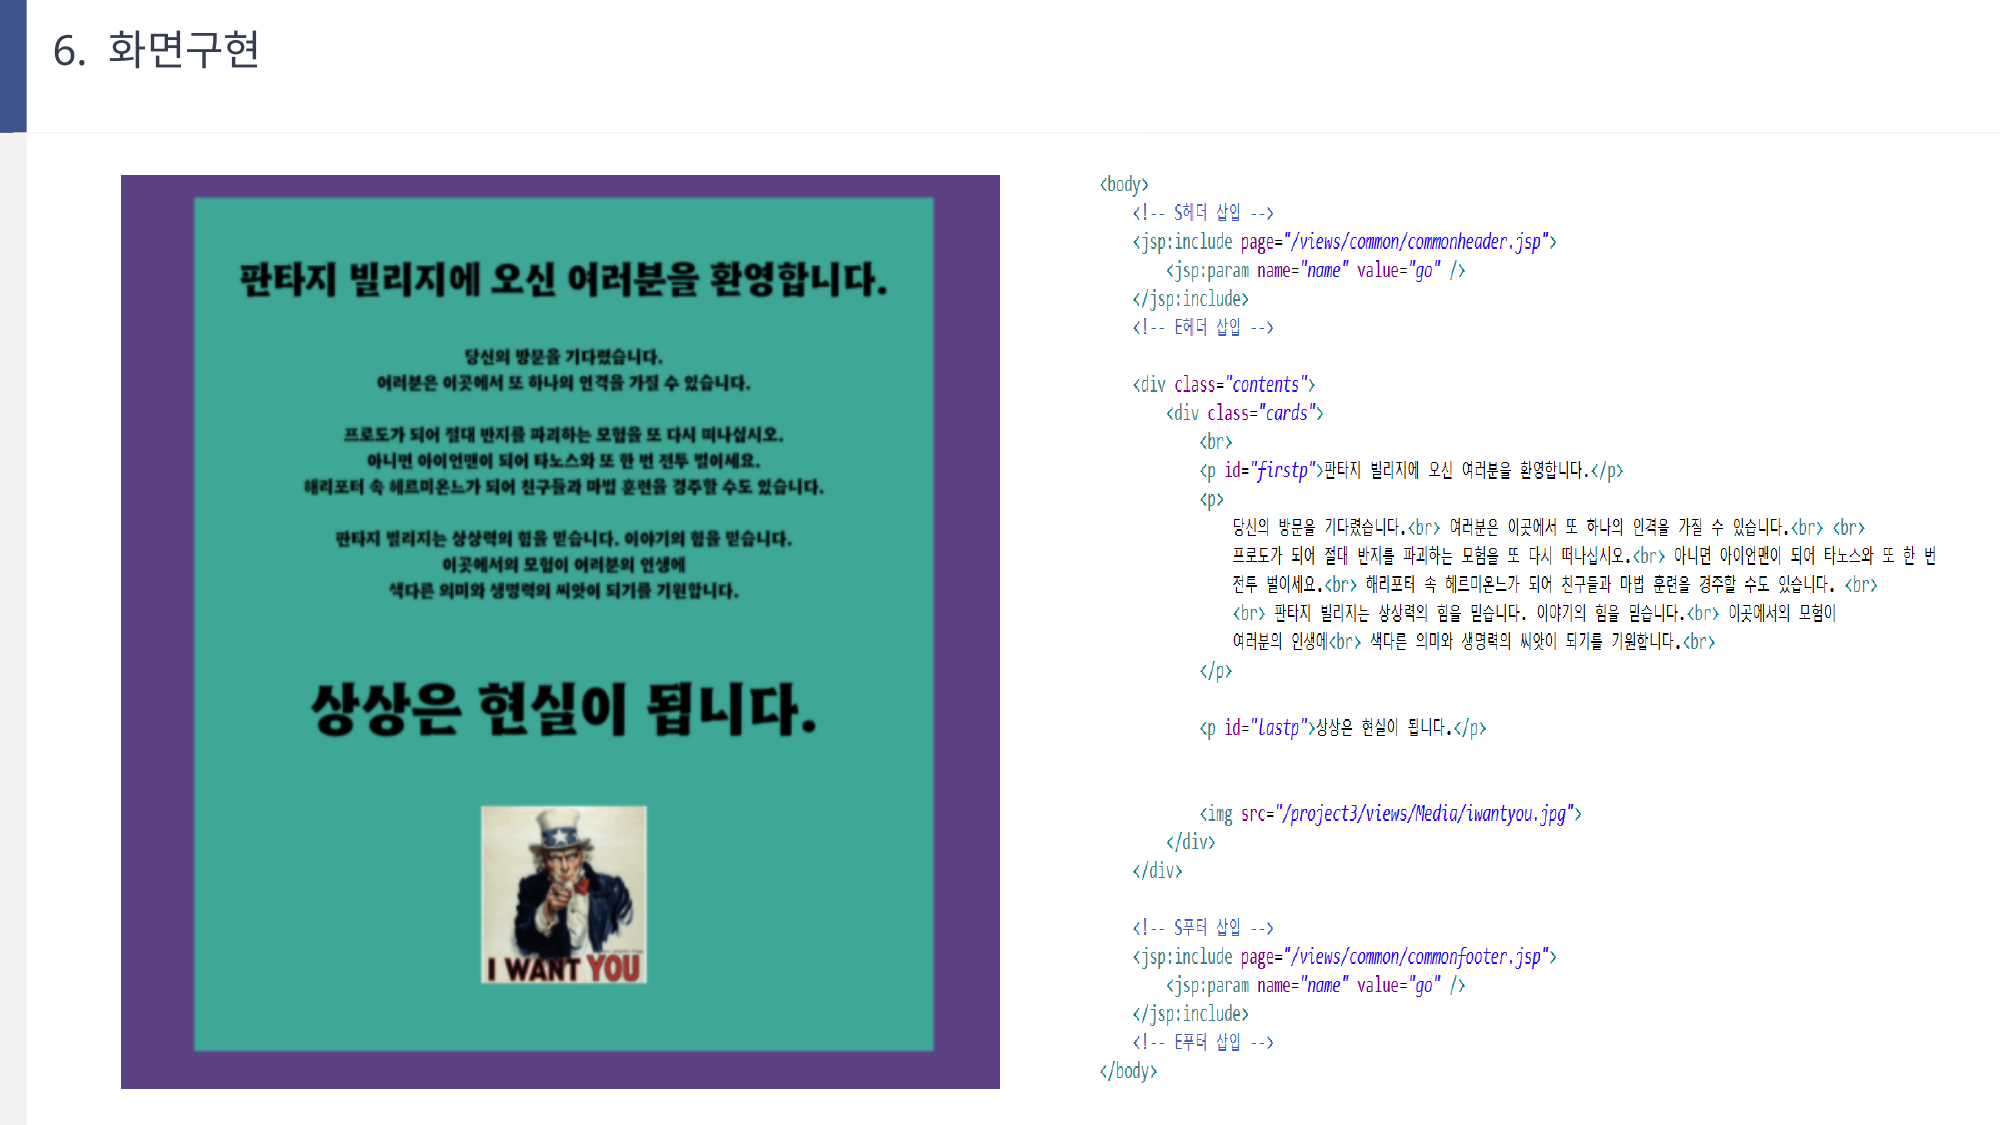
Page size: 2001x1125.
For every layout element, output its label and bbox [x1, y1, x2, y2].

picture [121, 175, 1000, 1089]
text_box [35, 16, 280, 123]
picture [1098, 175, 1949, 1089]
